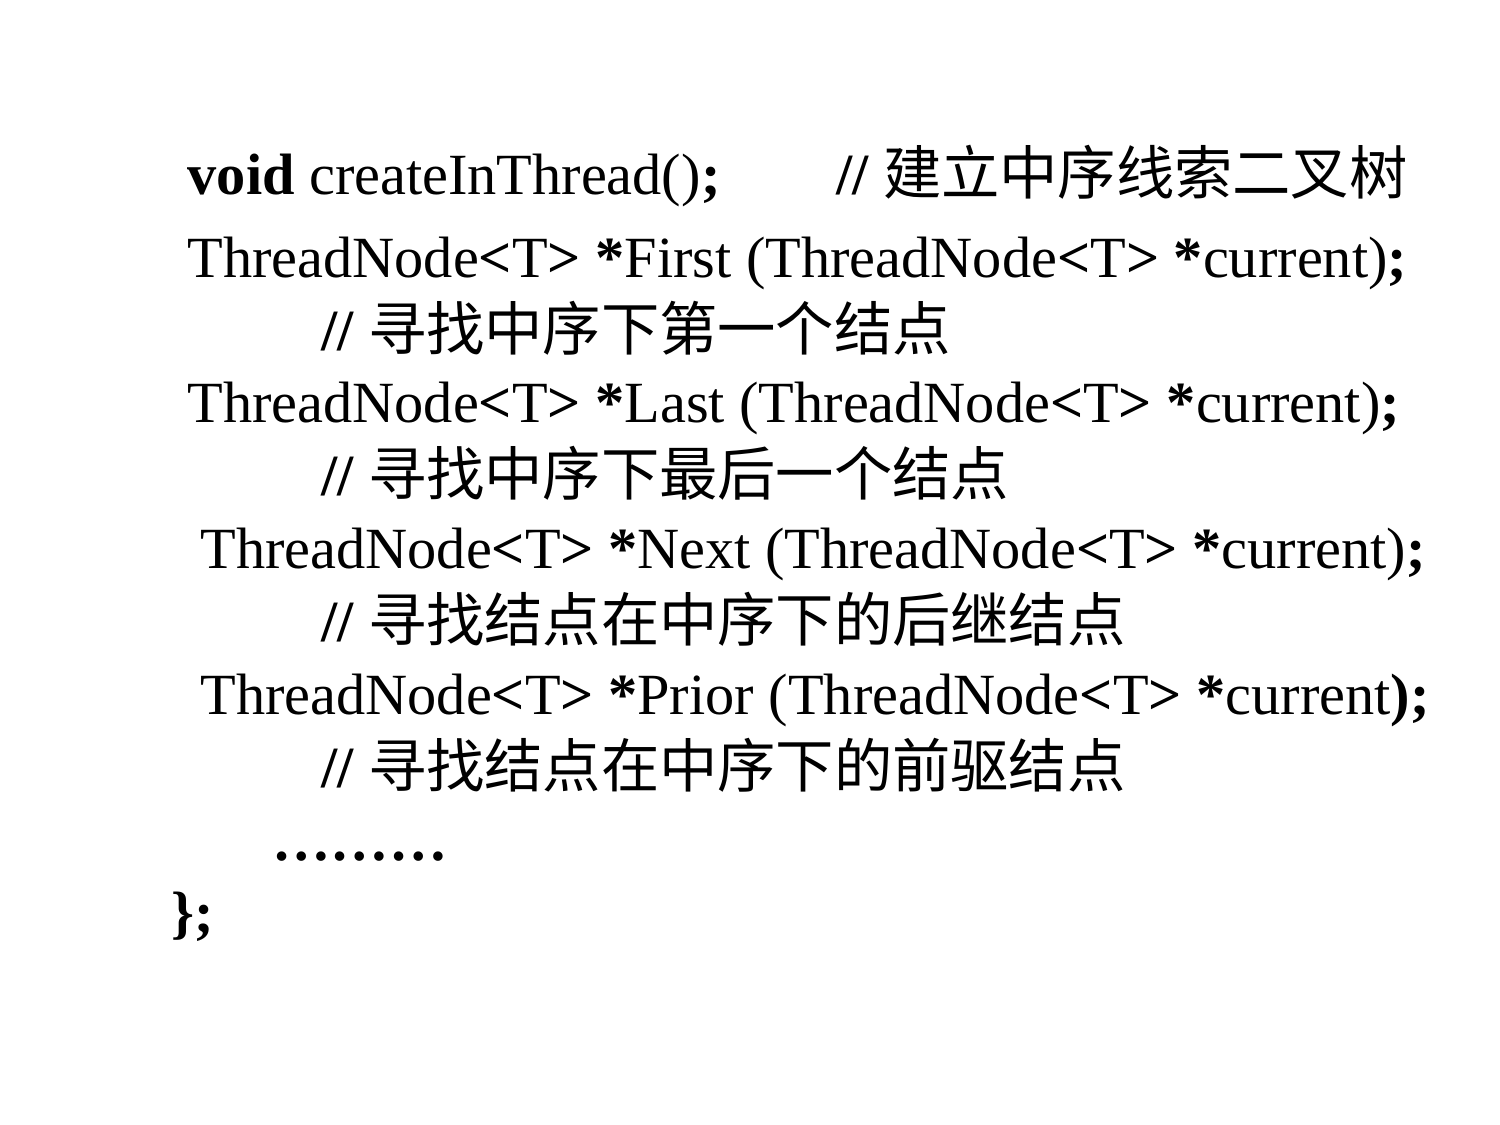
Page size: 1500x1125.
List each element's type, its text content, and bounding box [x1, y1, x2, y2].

list void createInThread(); //建立中序线索二叉树 ThreadNode<T> *First (ThreadNode<T> *current); //寻找中序下第一个结点 ThreadNode<T> *Last (ThreadNode<T> *current); //寻找中序下最后一个结点 ThreadNode<T> *Next (ThreadNode<T> *current); //寻找结点在中序下的后继结点 ThreadNode<T> *Prior (ThreadNode<T> *current); //寻找结点在中序下的前驱结点 ……… }; [100, 125, 1451, 1041]
